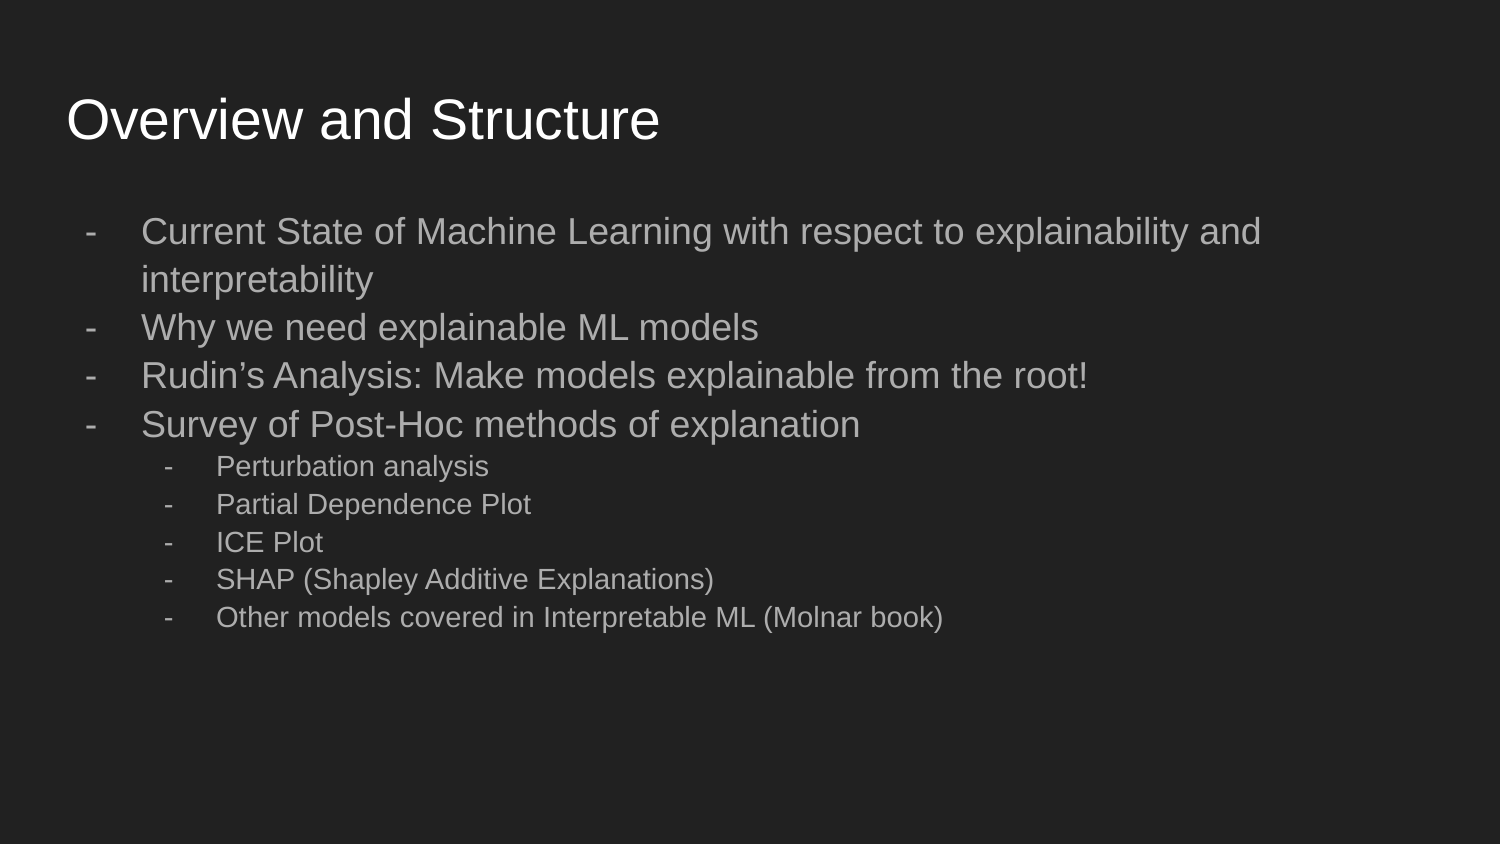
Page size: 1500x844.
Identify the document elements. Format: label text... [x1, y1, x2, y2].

title Overview and Structure [51, 72, 1449, 167]
list Current State of Machine Learning with respect to explainability and interpretability Why we need explainable ML models Rudin’s Analysis: Make models explainable from the root! Survey of Post-Hoc methods of explanation Perturbation analysis Partial Dependence Plot ICE Plot SHAP (Shapley Additive Explanations) Other models covered in Interpretable ML (Molnar book) [51, 189, 1449, 750]
